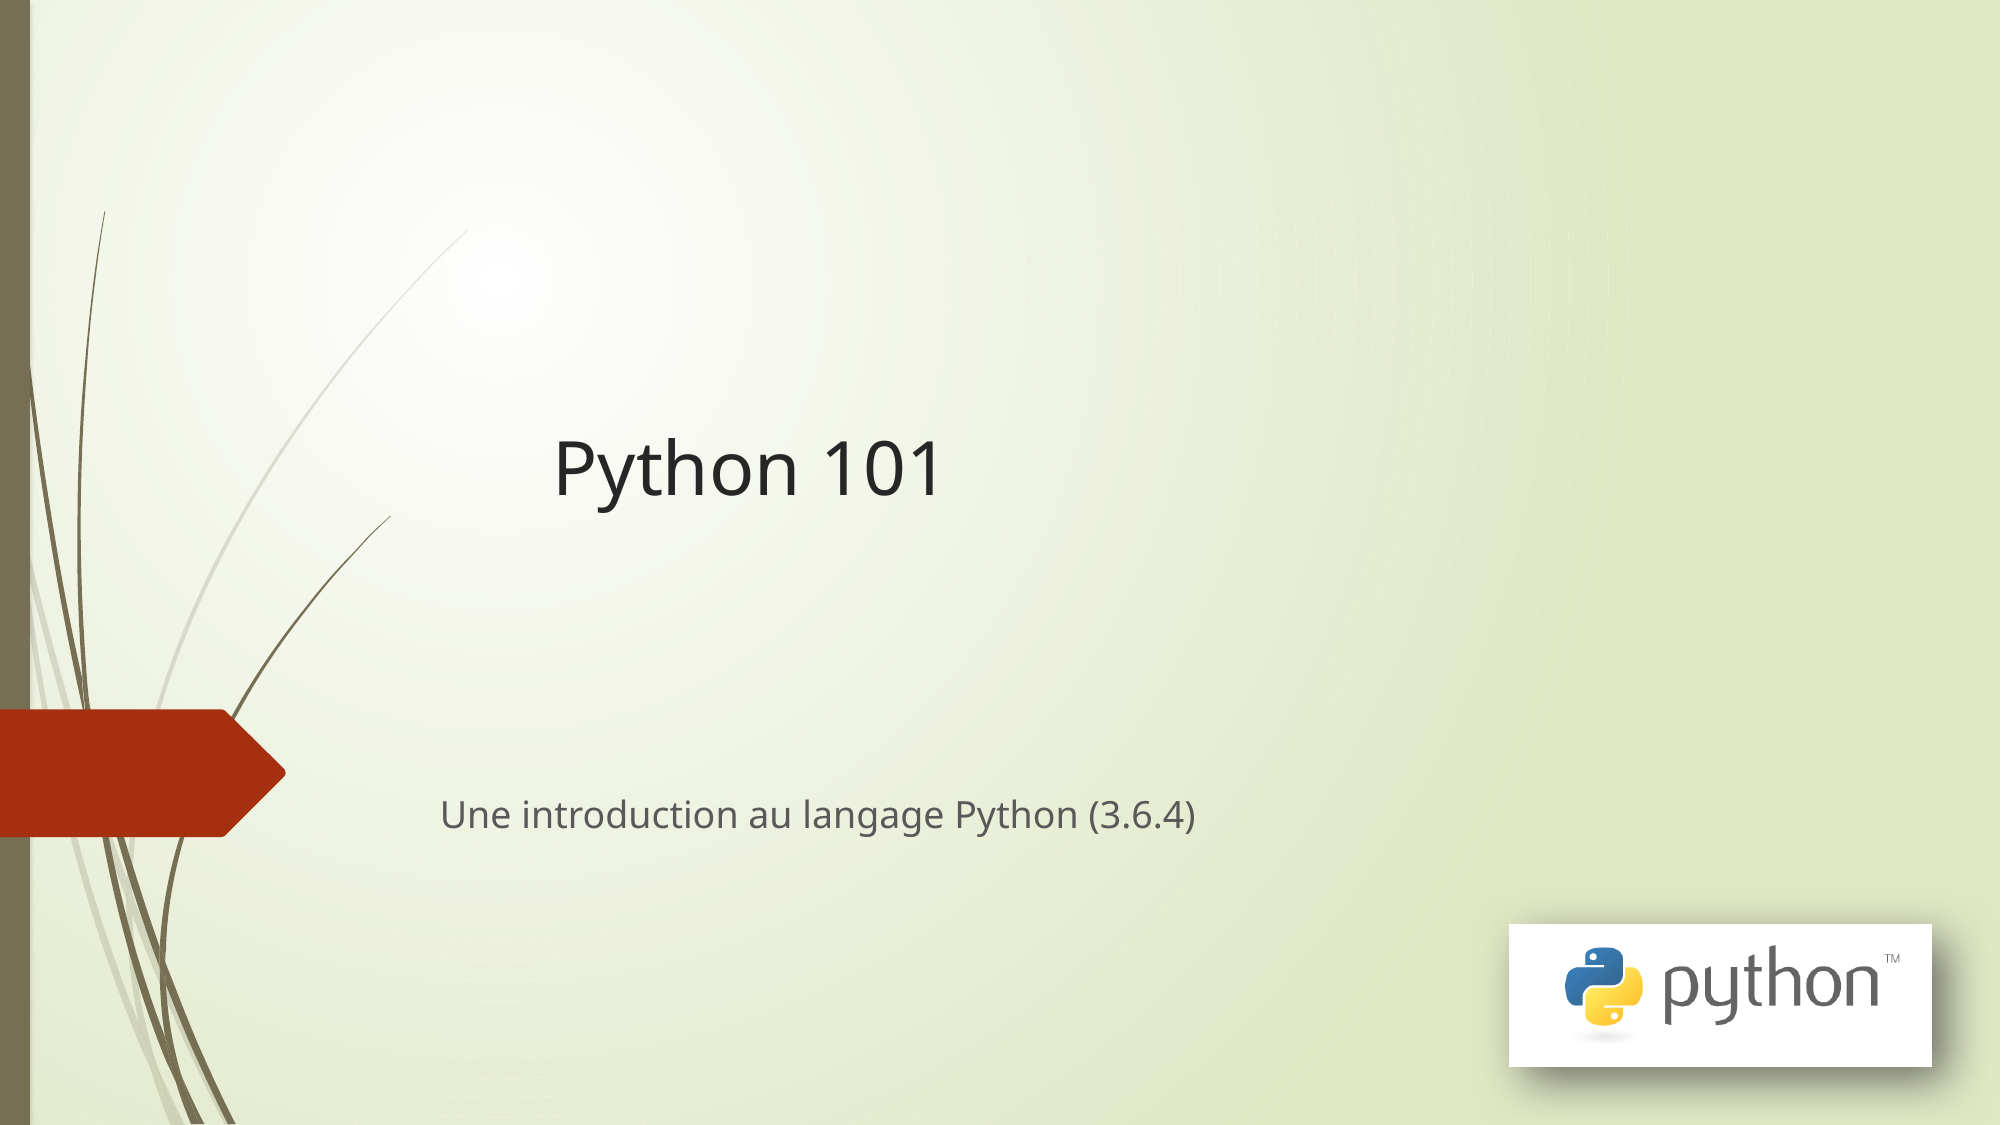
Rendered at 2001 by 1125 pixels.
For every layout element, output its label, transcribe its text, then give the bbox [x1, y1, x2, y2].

picture [1508, 923, 1932, 1067]
title Python 101 [537, 412, 2000, 784]
subtitle Une introduction au langage Python (3.6.4) [424, 783, 1888, 969]
